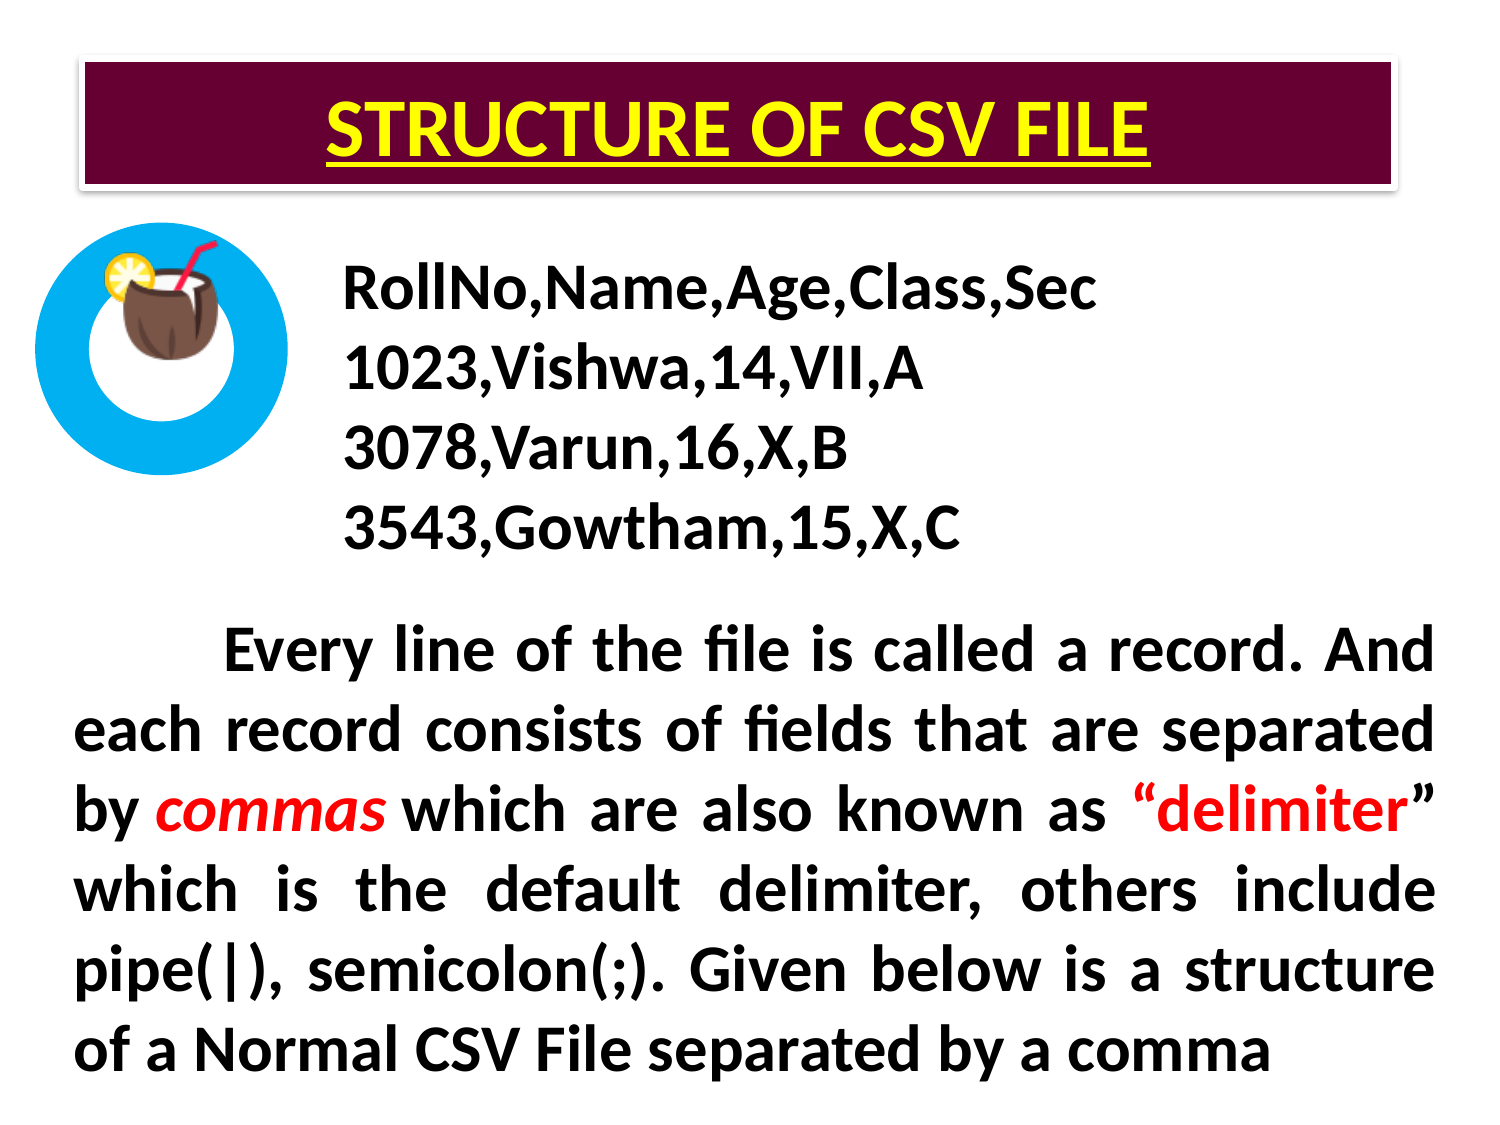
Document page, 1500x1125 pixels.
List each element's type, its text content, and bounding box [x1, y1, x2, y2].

text_box Every line of the file is called a record. And each record consists of fields that are separated by commas which are also known as “delimiter” which is the default delimiter, others include pipe(|), semicolon(;). Given below is a structure of a Normal CSV File separated by a comma [58, 597, 1453, 1093]
text_box RollNo,Name,Age,Class,Sec 1023,Vishwa,14,VII,A 3078,Varun,16,X,B 3543,Gowtham,15,X,C [328, 235, 1219, 571]
title STRUCTURE OF CSV FILE [79, 55, 1398, 191]
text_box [34, 222, 288, 476]
